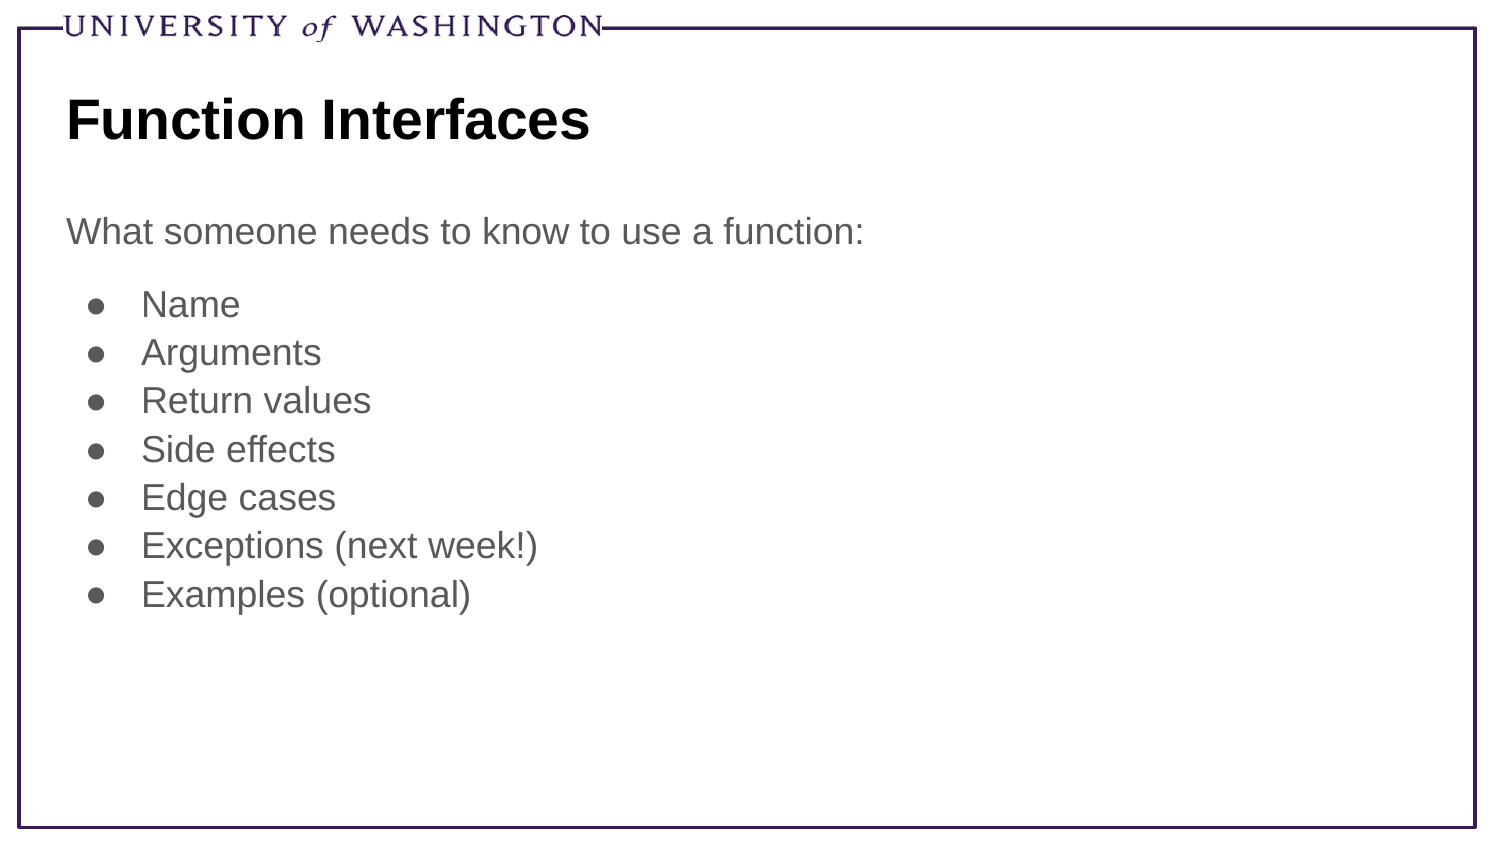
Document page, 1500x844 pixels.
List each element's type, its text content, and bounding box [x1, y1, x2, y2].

list What someone needs to know to use a function: Name Arguments Return values Side effects Edge cases Exceptions (next week!) Examples (optional) [51, 189, 1449, 750]
picture [15, 15, 1480, 830]
title Function Interfaces [51, 72, 1449, 167]
